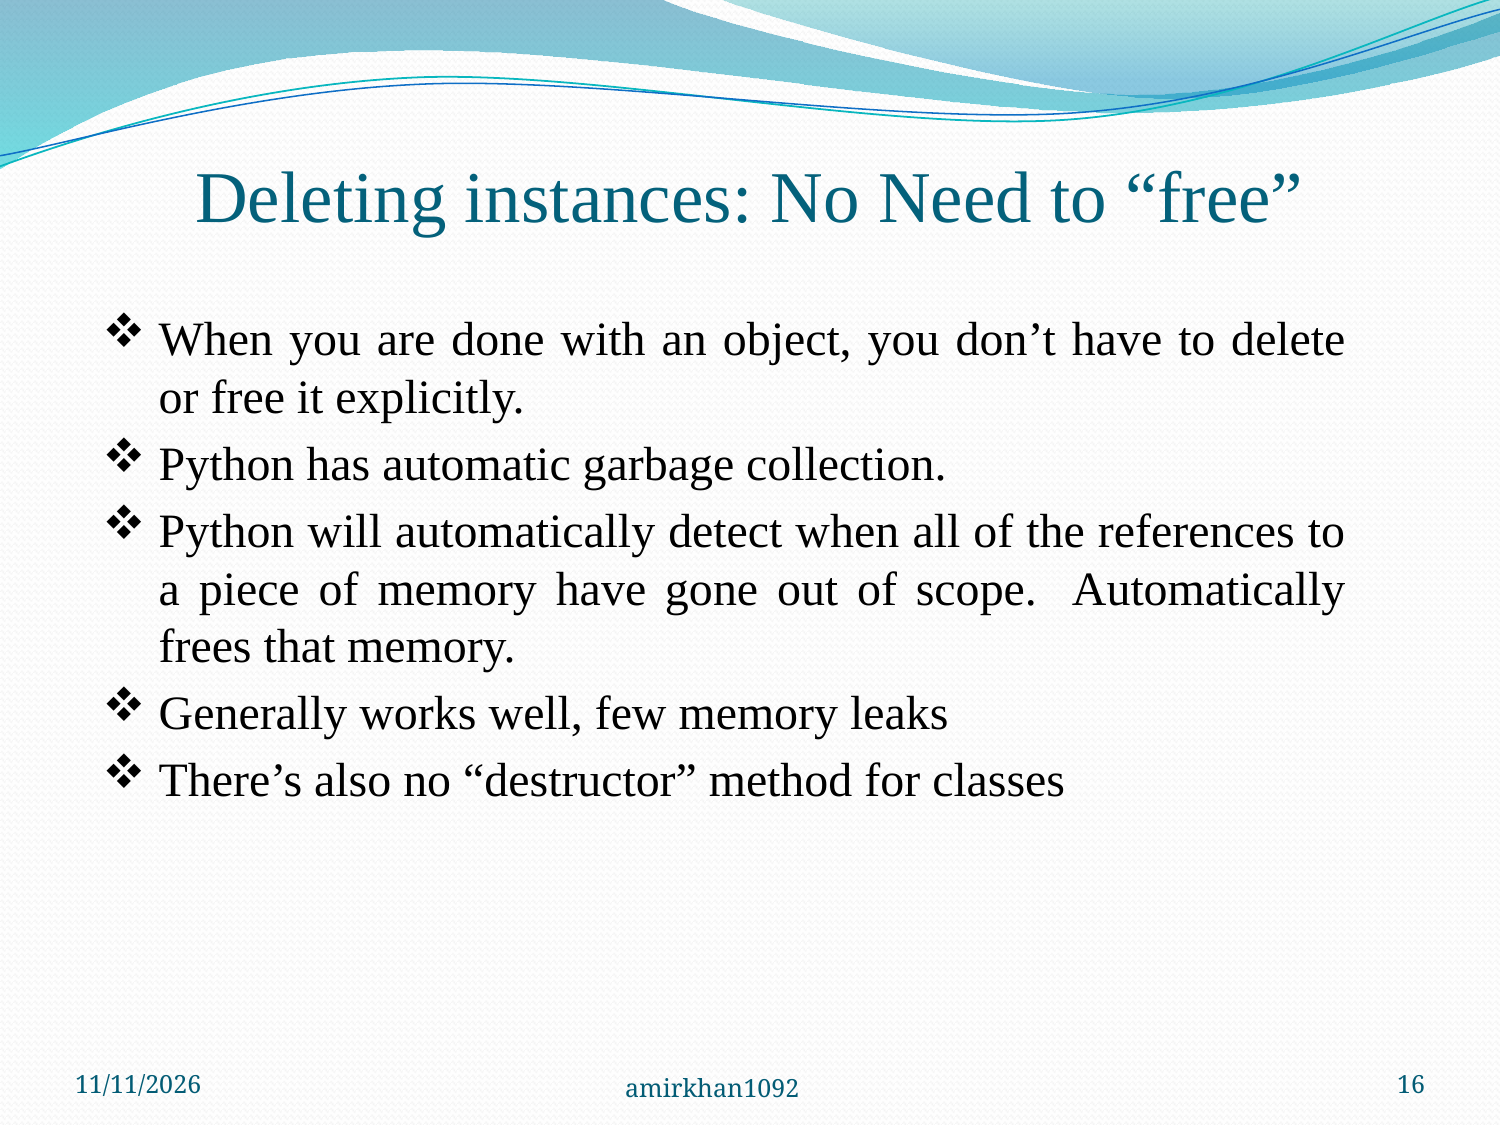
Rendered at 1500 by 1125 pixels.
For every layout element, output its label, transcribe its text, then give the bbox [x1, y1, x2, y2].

title Deleting instances: No Need to “free” [112, 125, 1388, 238]
text_box When you are done with an object, you don’t have to delete or free it explicitly. Python has automatic garbage collection. Python will automatically detect when all of the references to a piece of memory have gone out of scope. Automatically frees that memory. Generally works well, few memory leaks There’s also no “destructor” method for classes [87, 299, 1363, 925]
footer amirkhan1092 [437, 1042, 988, 1103]
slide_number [75, 1042, 425, 1103]
slide_number 16 [1299, 1042, 1425, 1103]
